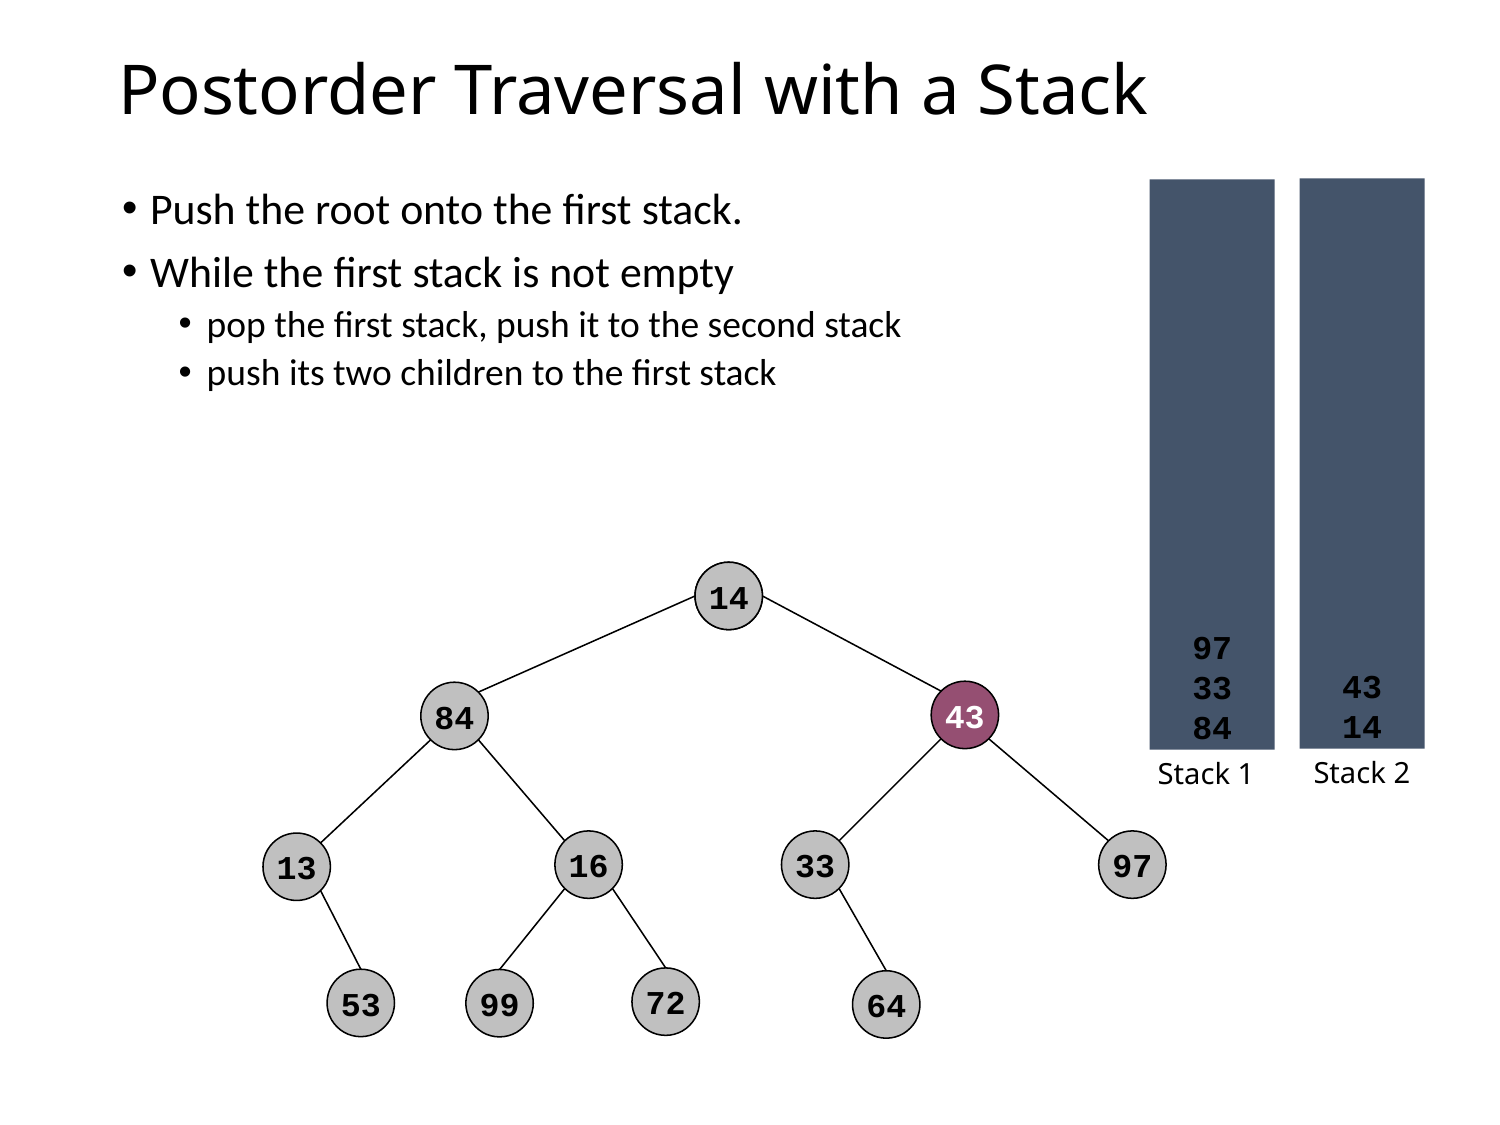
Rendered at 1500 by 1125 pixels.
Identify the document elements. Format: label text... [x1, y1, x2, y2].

text_box 72 [631, 967, 700, 1036]
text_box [762, 596, 942, 692]
text_box Push the root onto the first stack. While the first stack is not empty pop the first stack, push it to the second stack push its two children to the first stack [107, 202, 1401, 894]
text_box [478, 739, 565, 841]
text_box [499, 888, 565, 970]
text_box 97 33 84 [1149, 179, 1275, 750]
text_box Postorder Traversal with a Stack [103, 0, 1397, 202]
text_box 13 [276, 894, 317, 901]
text_box 33 [798, 894, 832, 899]
text_box 16 [572, 894, 606, 899]
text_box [320, 739, 431, 843]
text_box Stack 2 [1298, 747, 1426, 798]
text_box 97 [1115, 894, 1149, 899]
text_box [478, 596, 696, 693]
text_box 64 [852, 970, 920, 1039]
text_box Stack 1 [1142, 748, 1270, 799]
text_box 99 [465, 969, 534, 1037]
text_box 53 [327, 969, 395, 1037]
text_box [320, 890, 361, 970]
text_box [839, 888, 887, 971]
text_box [988, 738, 1109, 841]
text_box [612, 888, 666, 968]
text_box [839, 738, 942, 841]
text_box 43 14 [1299, 178, 1425, 749]
